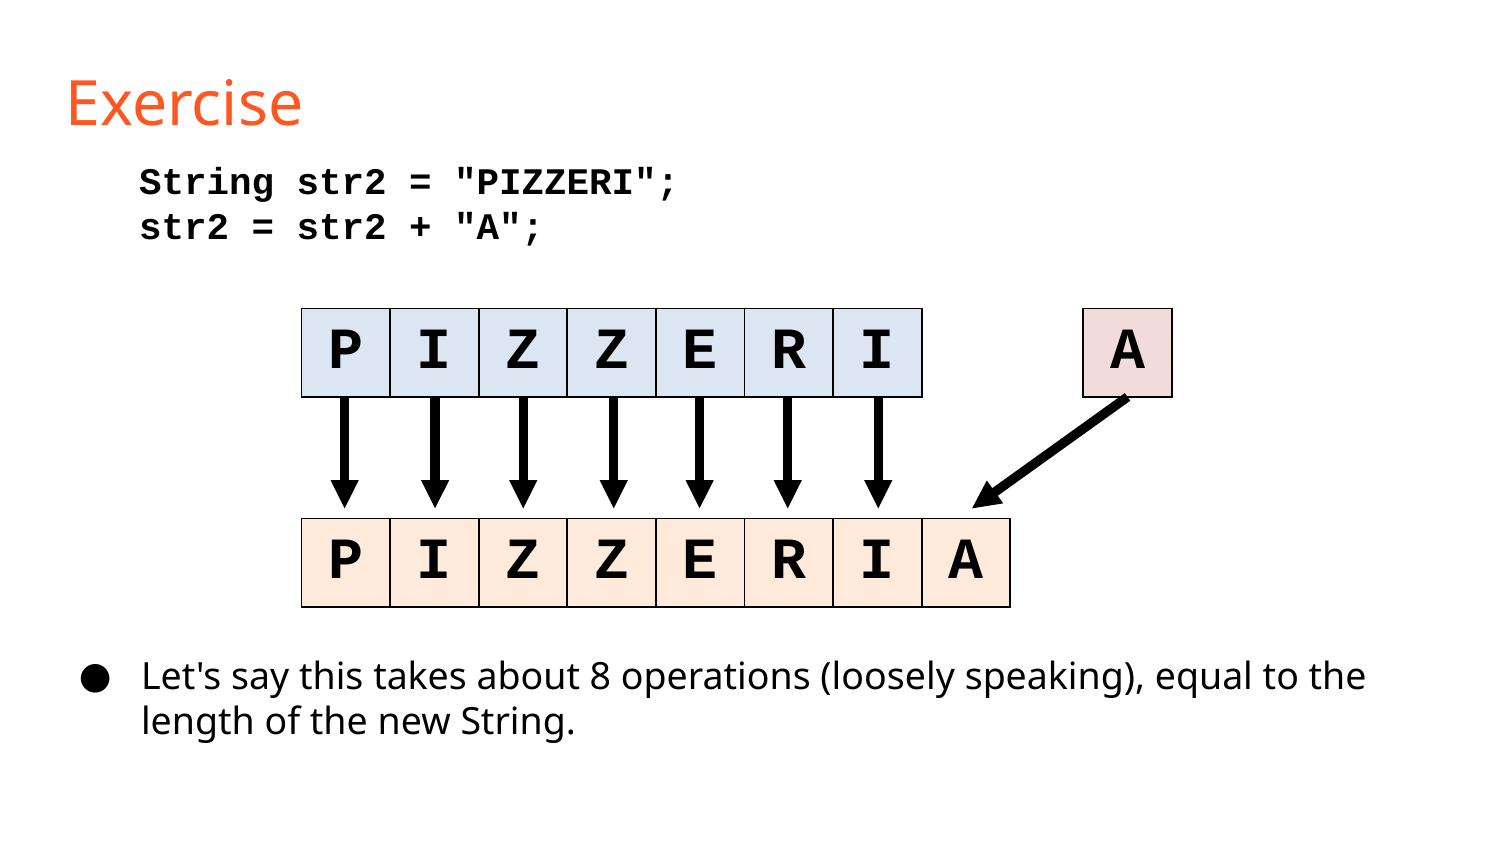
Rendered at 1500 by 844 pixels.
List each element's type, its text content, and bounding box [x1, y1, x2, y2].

table_header I [391, 309, 478, 396]
table_header E [657, 309, 744, 396]
table_header P [302, 309, 389, 396]
table_header I [834, 519, 921, 606]
table_header R [745, 519, 832, 606]
table_header Z [568, 519, 655, 606]
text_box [971, 396, 1128, 509]
table_header A [923, 519, 1009, 606]
table_header Z [480, 309, 566, 396]
table_header I [834, 309, 921, 396]
text_box Exercise [51, 47, 1449, 141]
table_header A [1084, 309, 1171, 396]
table_header Z [568, 309, 655, 396]
table_header P [302, 519, 389, 606]
table_header R [745, 309, 832, 396]
table_header Z [480, 519, 566, 606]
table_header E [657, 519, 744, 606]
text_box String str2 = "PIZZERI"; str2 = str2 + "A"; Let's say this takes about 8 operations (loosely speaking), equal to the length of the new String. [51, 141, 1449, 778]
table_header I [391, 519, 478, 606]
